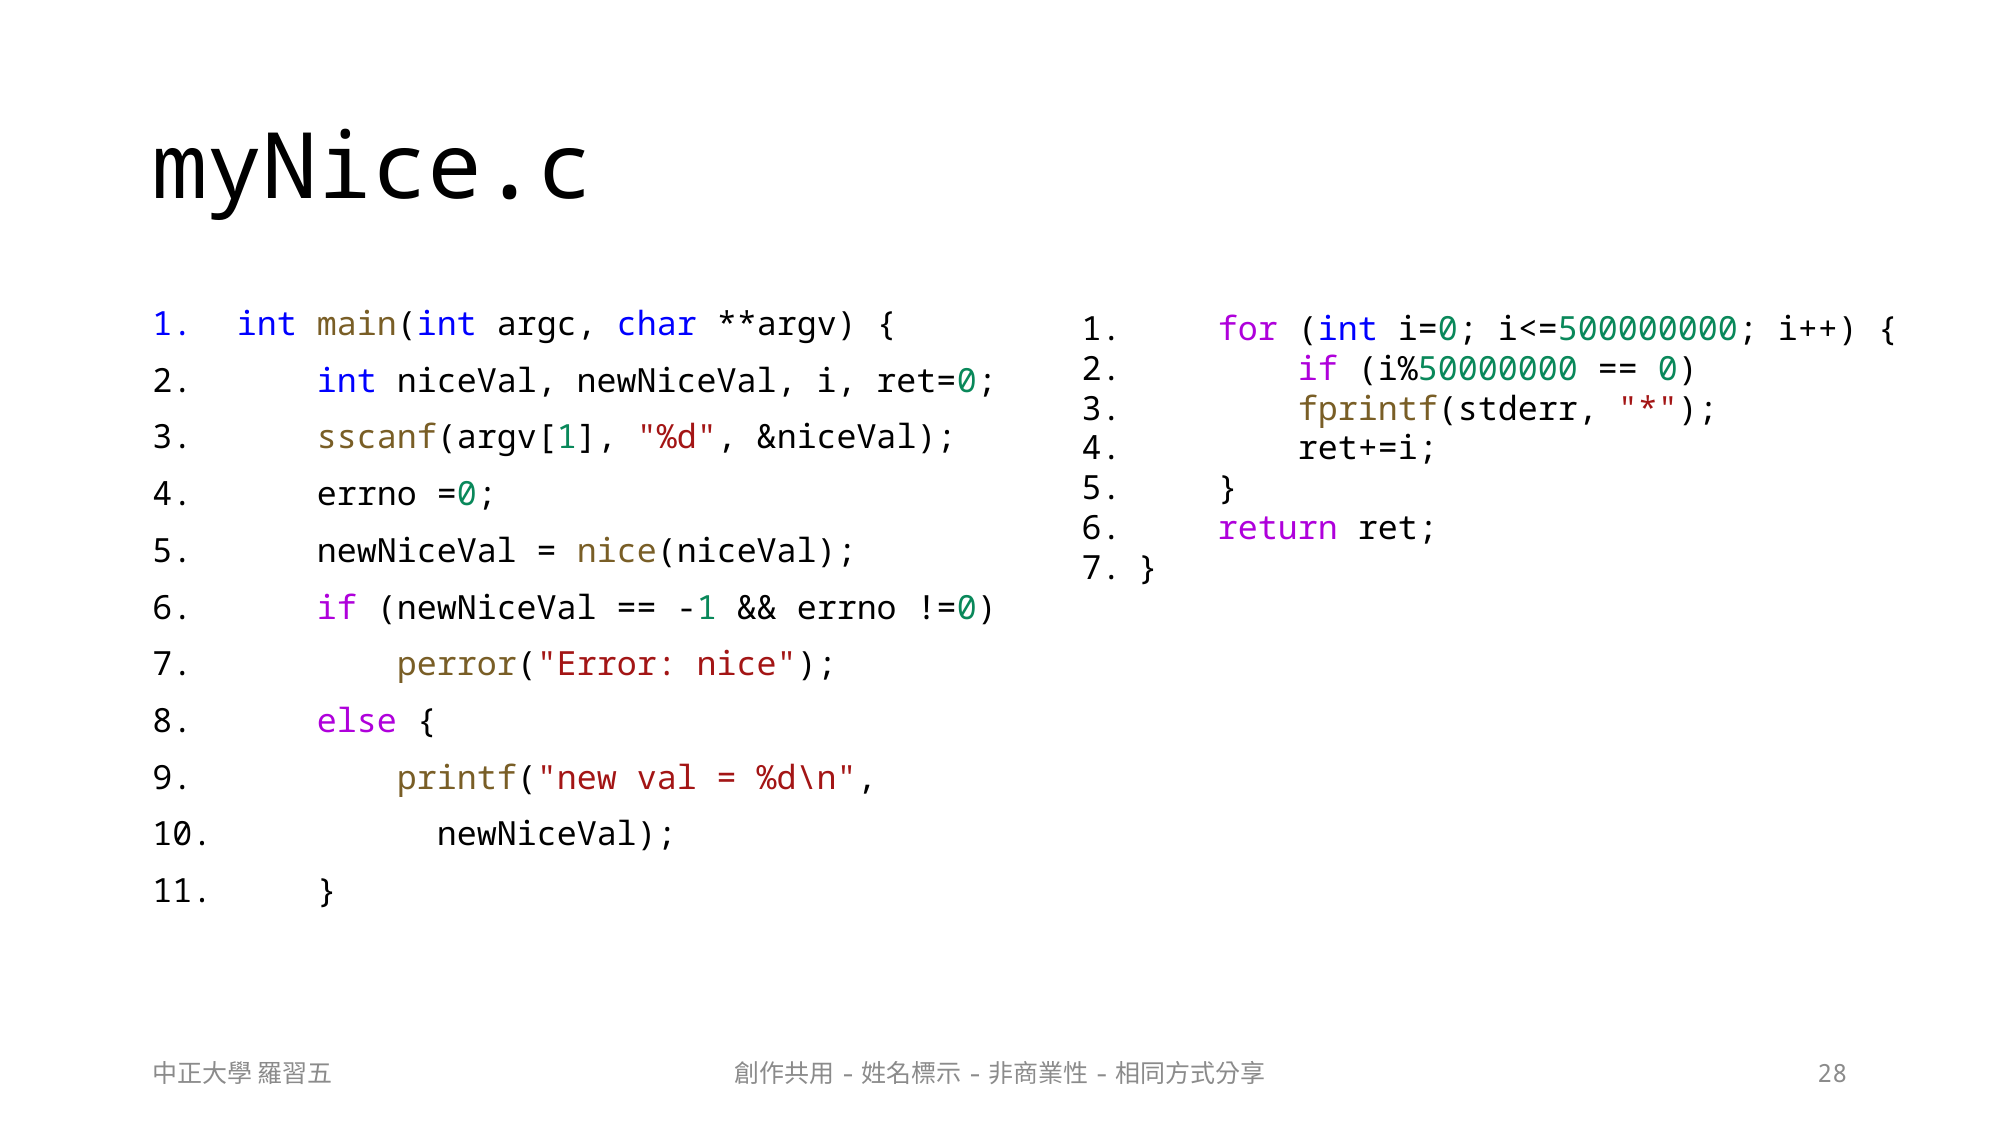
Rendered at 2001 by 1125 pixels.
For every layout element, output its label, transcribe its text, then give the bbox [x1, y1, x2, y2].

slide_number 中正大學 羅習五 [137, 1042, 588, 1103]
footer 創作共用-姓名標示-非商業性-相同方式分享 [662, 1042, 1338, 1103]
text_box for (int i=0; i<=500000000; i++) { if (i%50000000 == 0) fprintf(stderr, "*"); ret+=i; } return ret; } [1066, 298, 1953, 1017]
title myNice.c [137, 59, 1863, 278]
list int main(int argc, char **argv) { int niceVal, newNiceVal, i, ret=0; sscanf(argv[1], "%d", &niceVal); errno =0; newNiceVal = nice(niceVal); if (newNiceVal == -1 && errno !=0) perror("Error: nice"); else { printf("new val = %d\n", newNiceVal); } [137, 299, 1017, 1014]
slide_number 28 [1412, 1042, 1863, 1103]
